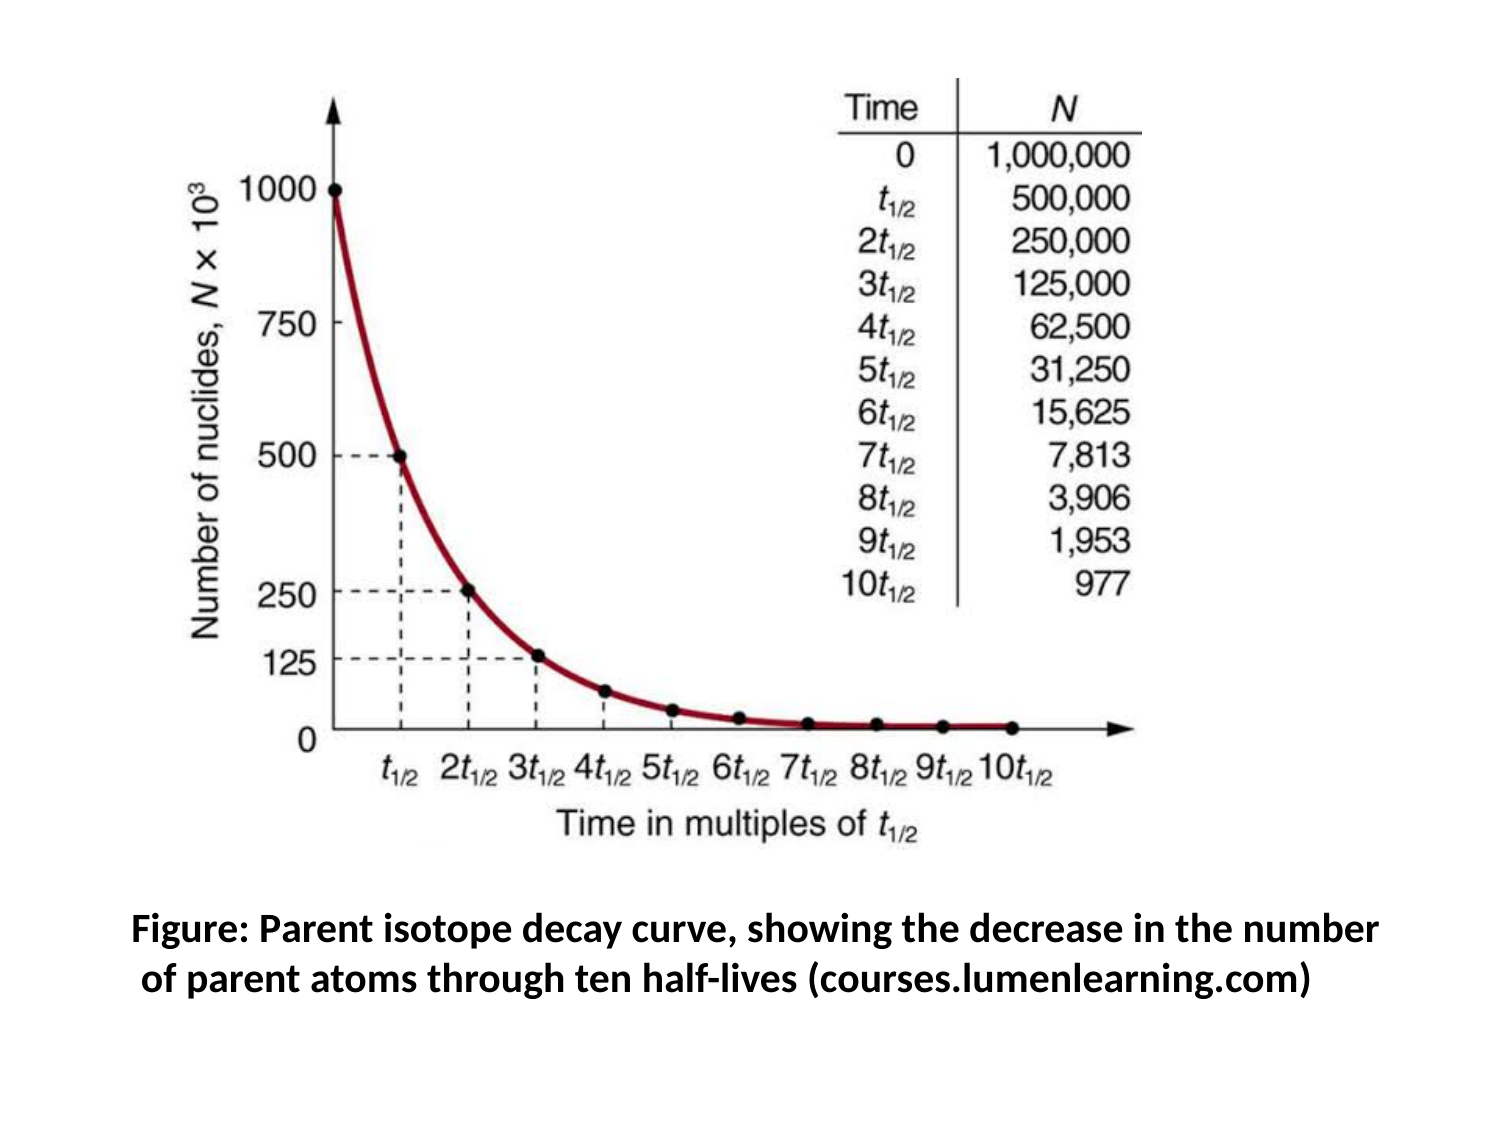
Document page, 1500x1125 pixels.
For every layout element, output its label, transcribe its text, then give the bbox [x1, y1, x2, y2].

text_box Figure: Parent isotope decay curve, showing the decrease in the number of parent atoms through ten half-lives (courses.lumenlearning.com) [116, 893, 1396, 1008]
picture [170, 77, 1142, 851]
